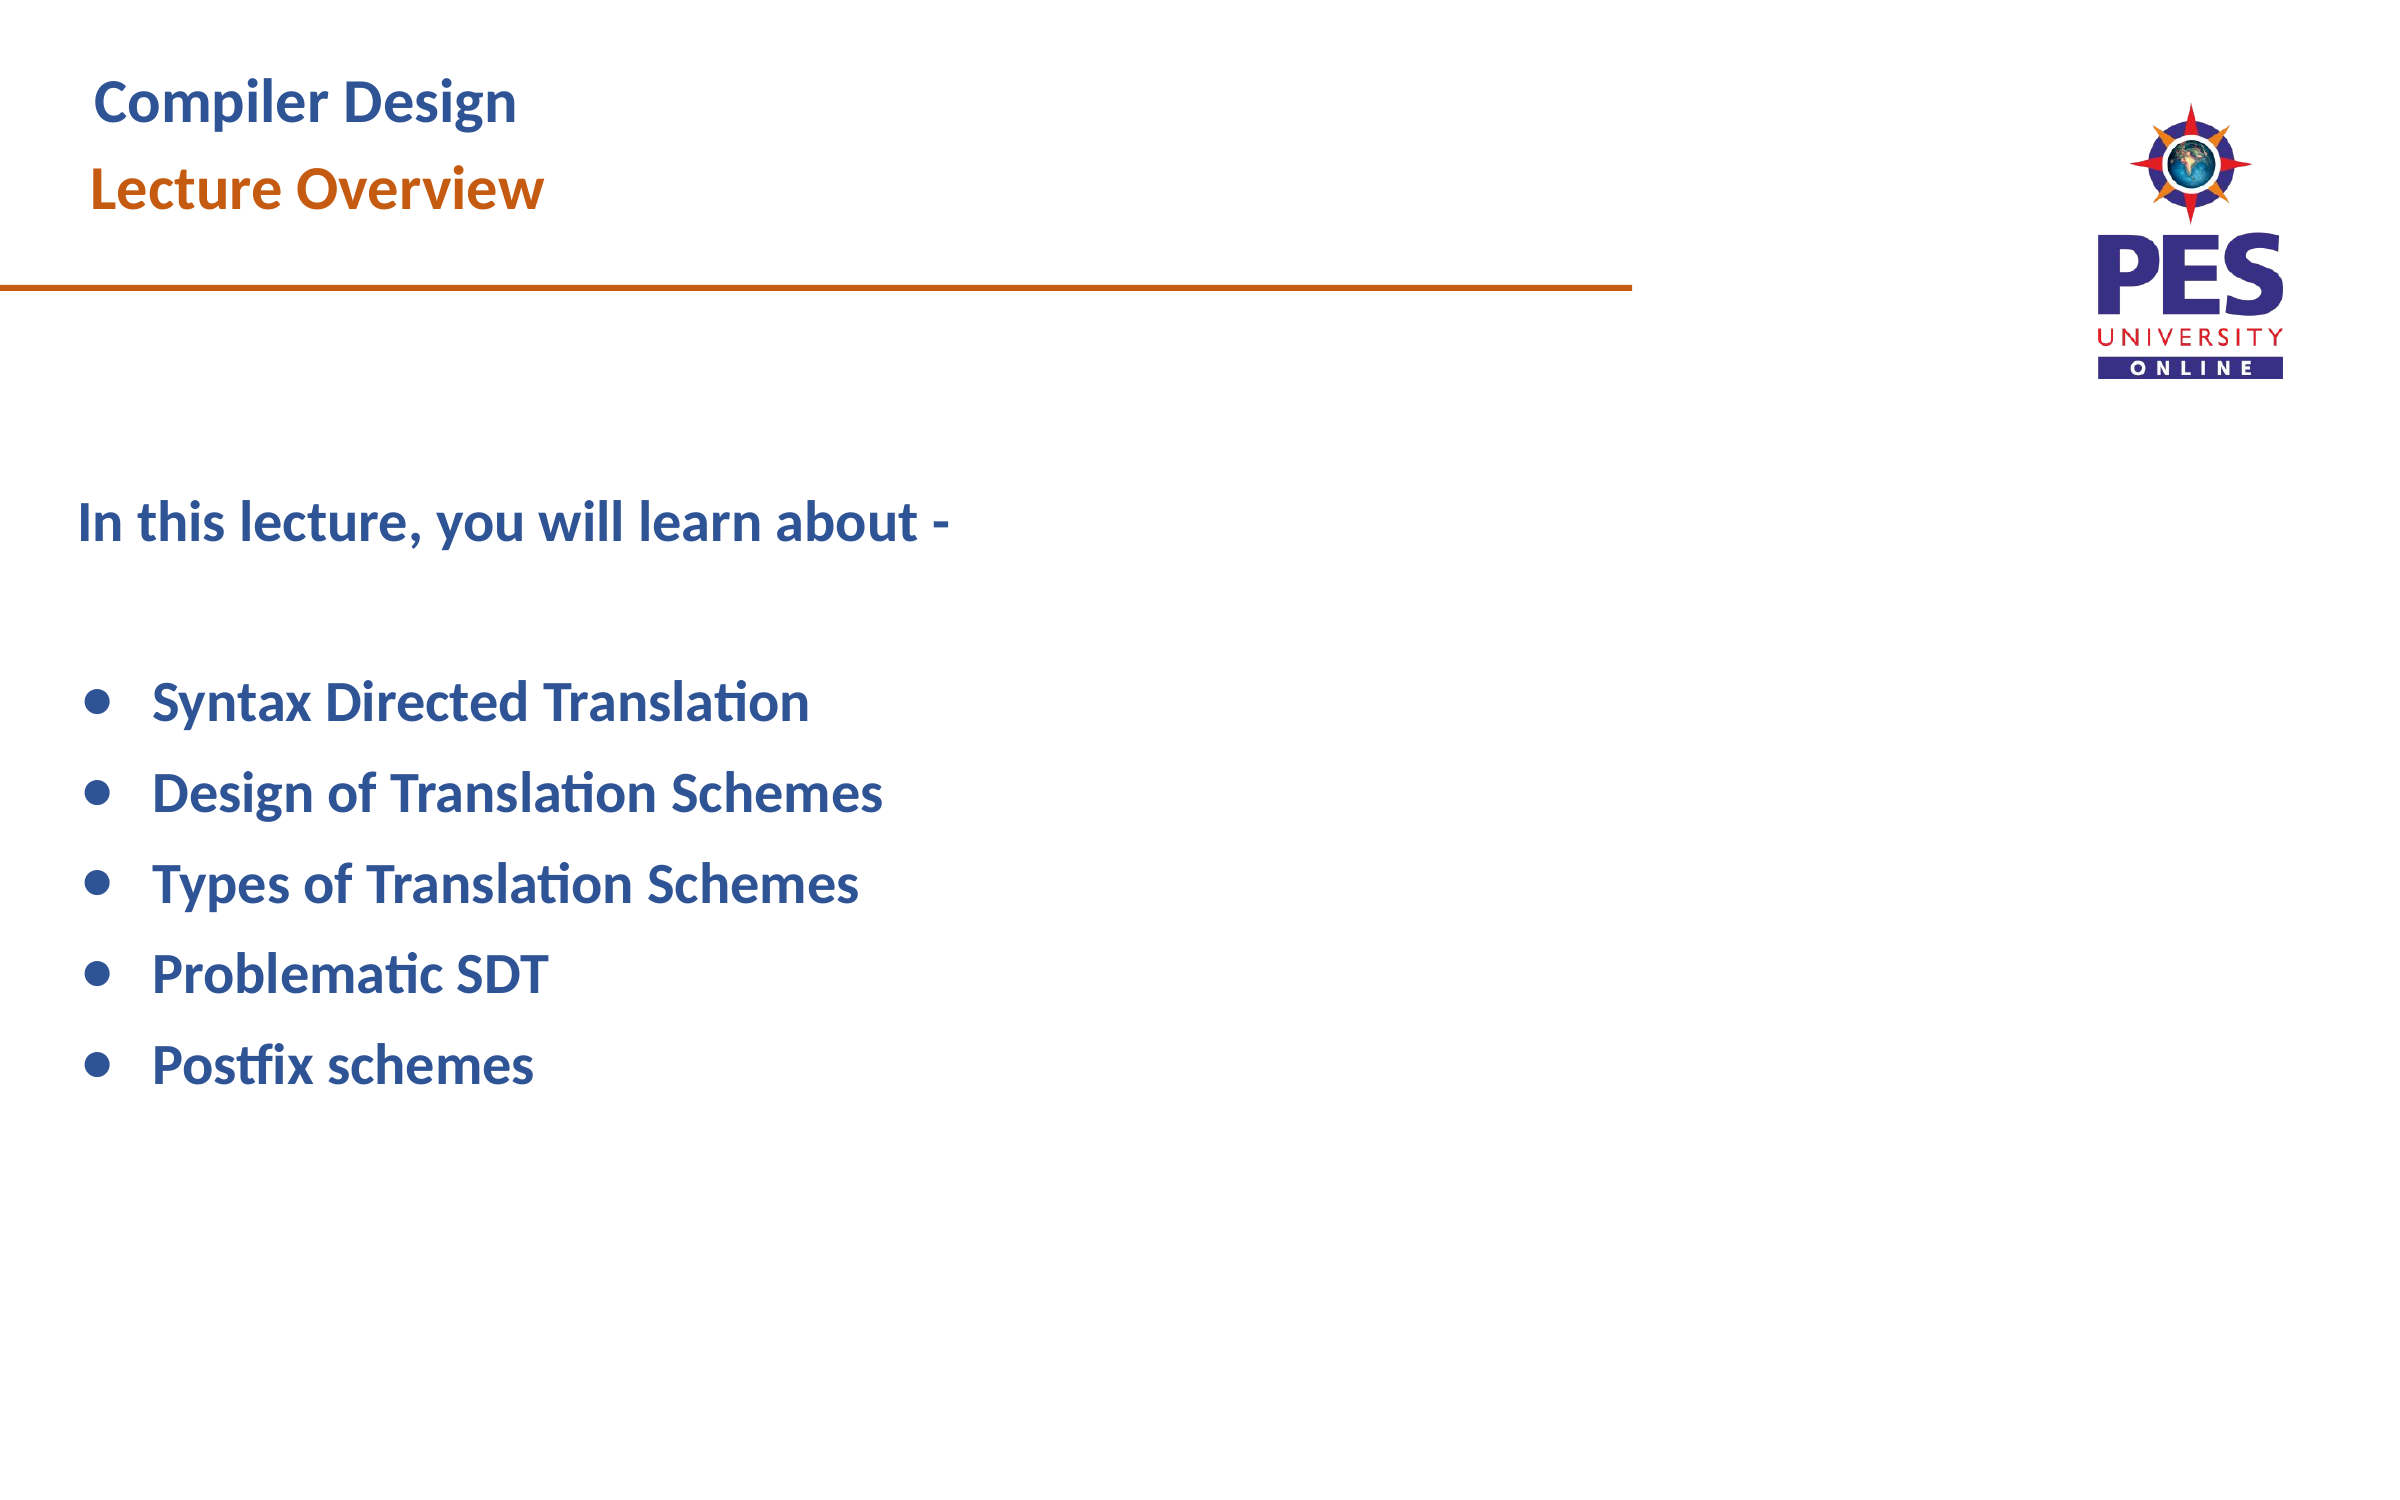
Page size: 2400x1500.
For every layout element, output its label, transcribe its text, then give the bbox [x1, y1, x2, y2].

text_box In this lecture, you will learn about - Syntax Directed Translation Design of Translation Schemes Types of Translation Schemes Problematic SDT Postfix schemes [75, 481, 952, 1096]
picture [2098, 102, 2283, 379]
text_box [0, 284, 1633, 291]
title Compiler Design Lecture Overview [88, 46, 547, 284]
title Compiler Design Lecture Overview [88, 291, 547, 299]
